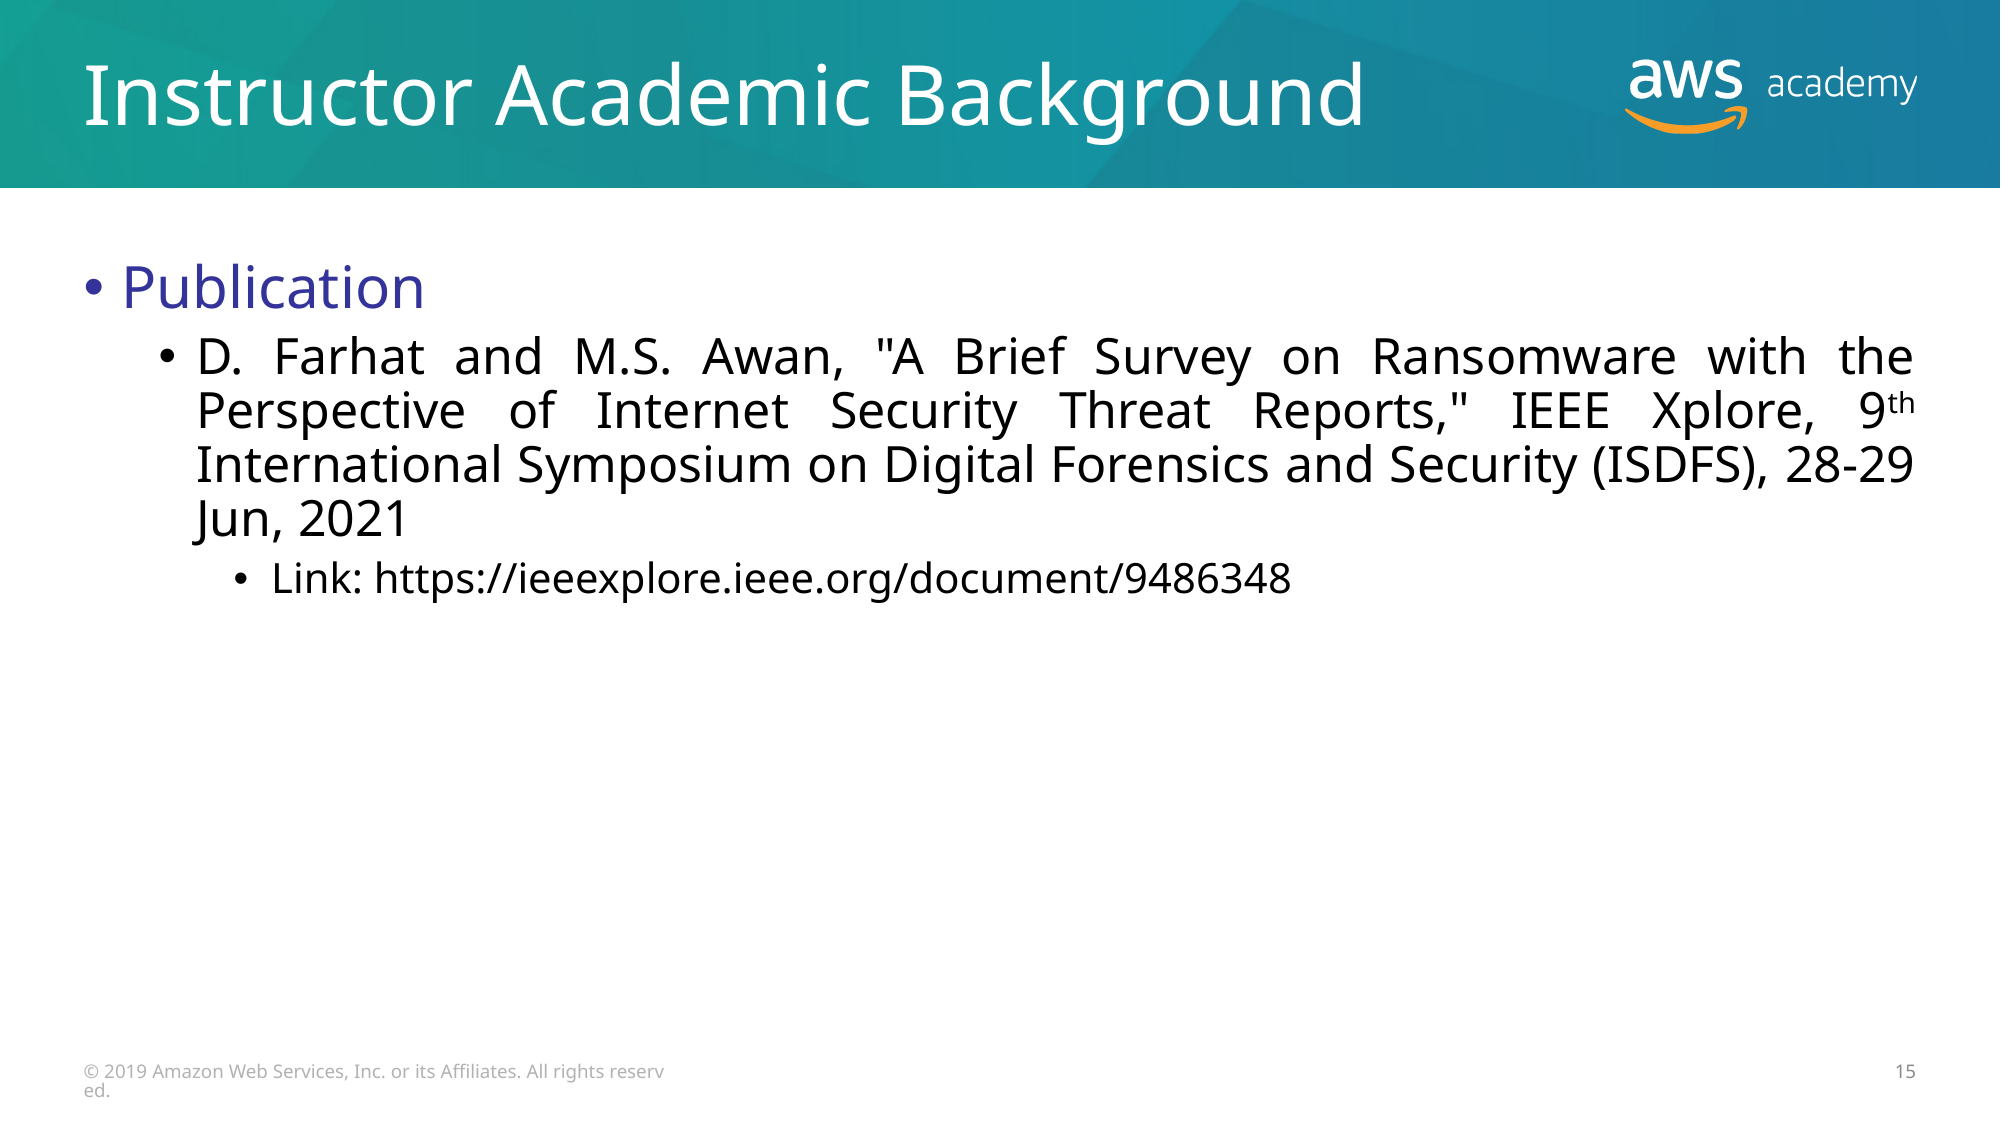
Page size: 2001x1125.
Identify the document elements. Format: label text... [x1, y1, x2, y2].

title Instructor Academic Background [68, 59, 1551, 138]
list Publication D. Farhat and M.S. Awan, "A Brief Survey on Ransomware with the Perspective of Internet Security Threat Reports," IEEE Xplore, 9th International Symposium on Digital Forensics and Security (ISDFS), 28-29 Jun, 2021 Link: https://ieeexplore.ieee.org/document/9486348 [68, 250, 1932, 1014]
footer © 2019 Amazon Web Services, Inc. or its Affiliates. All rights reserved. [68, 1042, 682, 1103]
picture [0, 0, 2000, 188]
slide_number 15 [1481, 1042, 1932, 1103]
